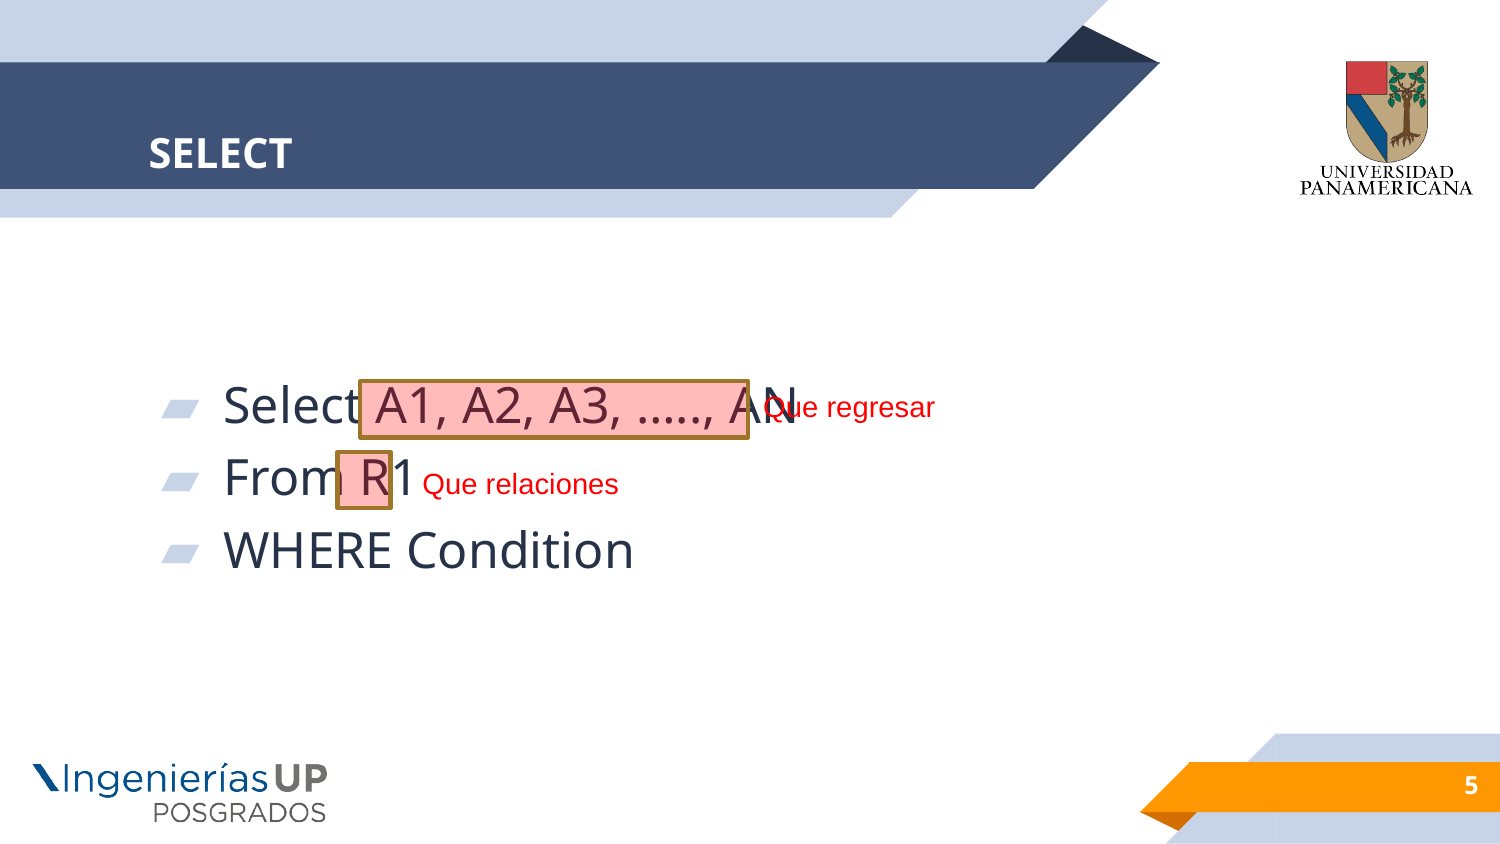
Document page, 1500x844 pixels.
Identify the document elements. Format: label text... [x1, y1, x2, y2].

text_box Que regresar [748, 381, 951, 431]
title SELECT [133, 64, 1035, 190]
text_box [358, 379, 750, 440]
picture [1286, 44, 1490, 210]
picture [15, 737, 344, 844]
slide_number 5 [1249, 760, 1494, 813]
text_box Que relaciones [407, 457, 635, 508]
list Select A1, A2, A3, ….., AN From R1 WHERE Condition [133, 217, 1140, 734]
text_box [335, 450, 393, 510]
